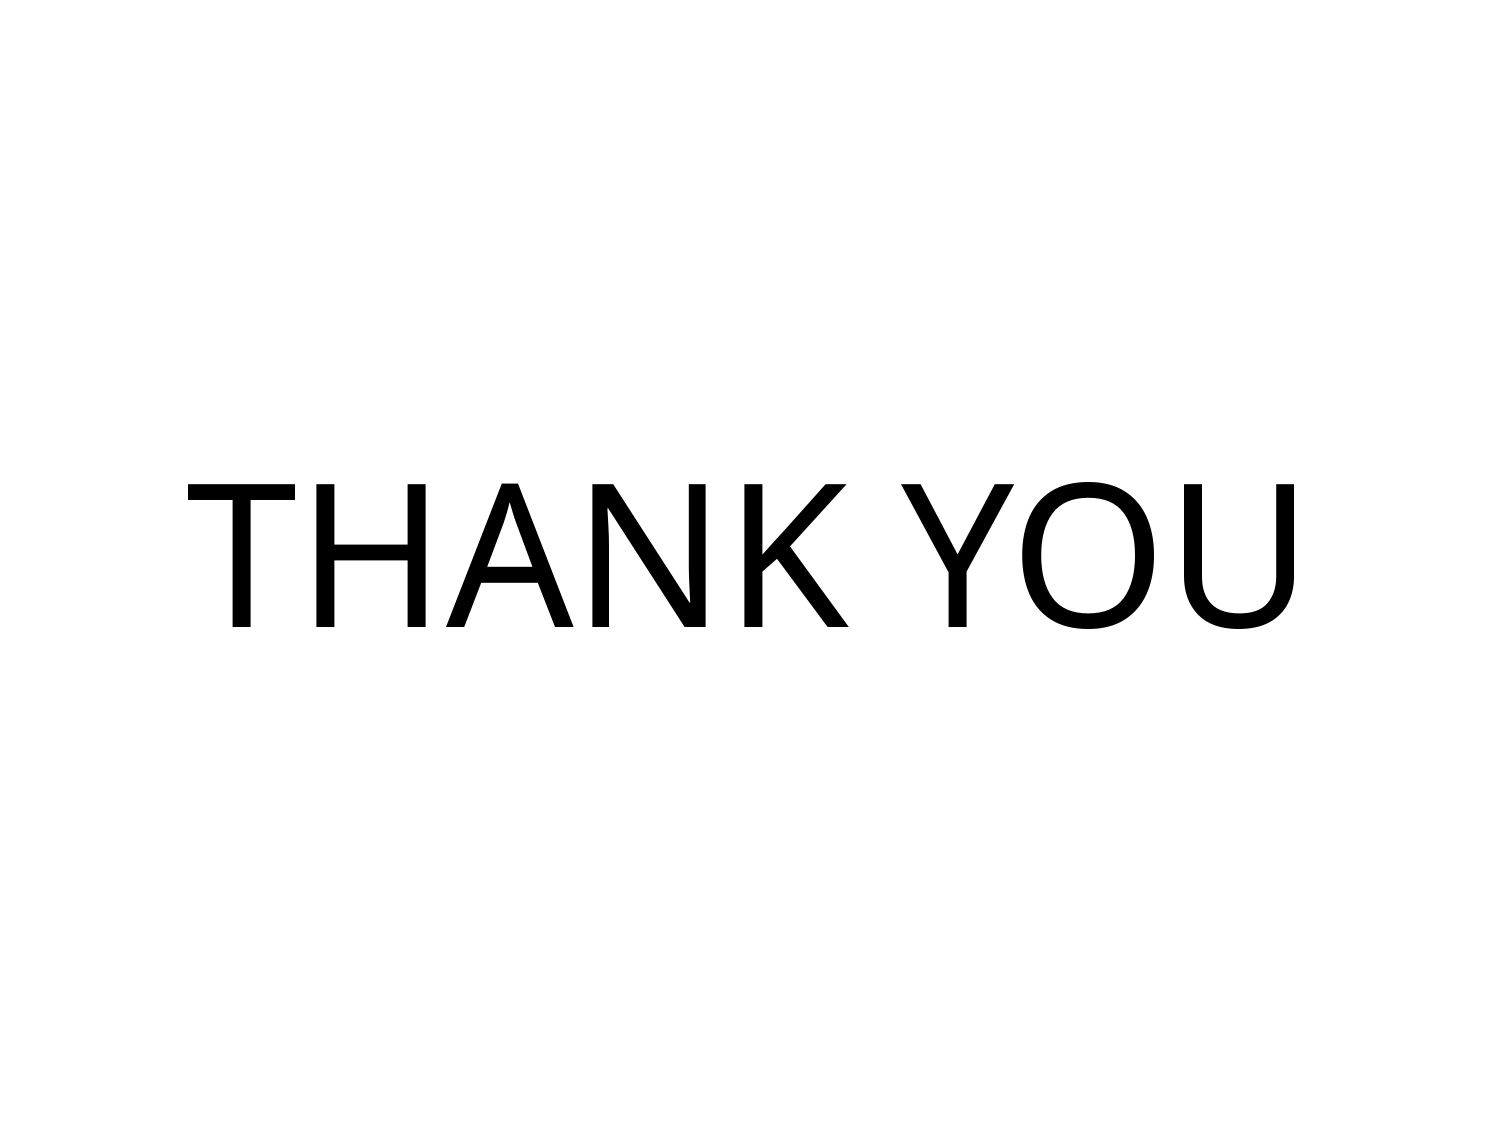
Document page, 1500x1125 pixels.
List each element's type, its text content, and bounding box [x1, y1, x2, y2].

title THANK YOU [68, 468, 1432, 657]
